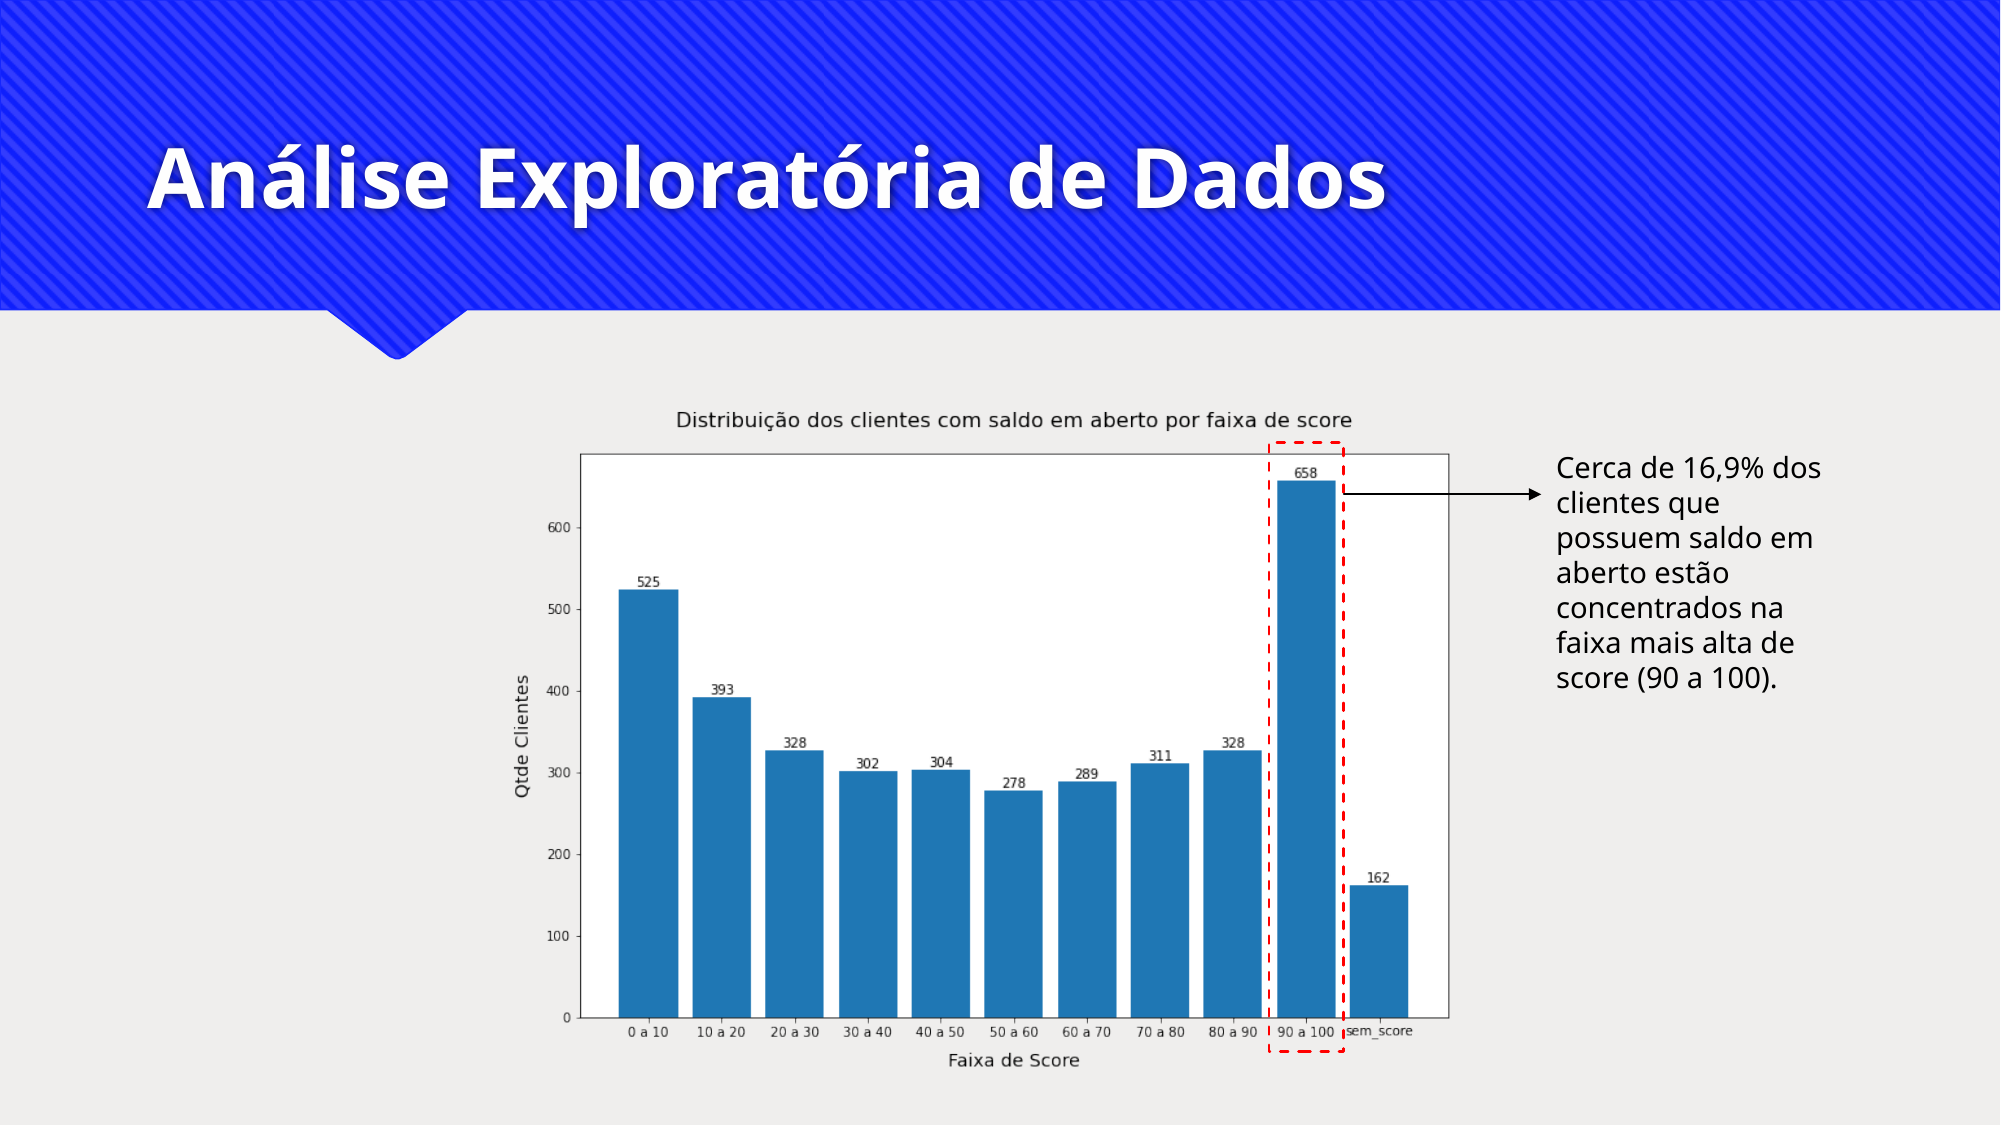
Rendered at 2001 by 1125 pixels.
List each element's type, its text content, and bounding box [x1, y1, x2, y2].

text_box Cerca de 16,9% dos clientes que possuem saldo em aberto estão concentrados na faixa mais alta de score (90 a 100). [1561, 442, 1868, 702]
picture [439, 364, 1561, 1112]
title Análise Exploratória de Dados [132, 73, 1868, 233]
